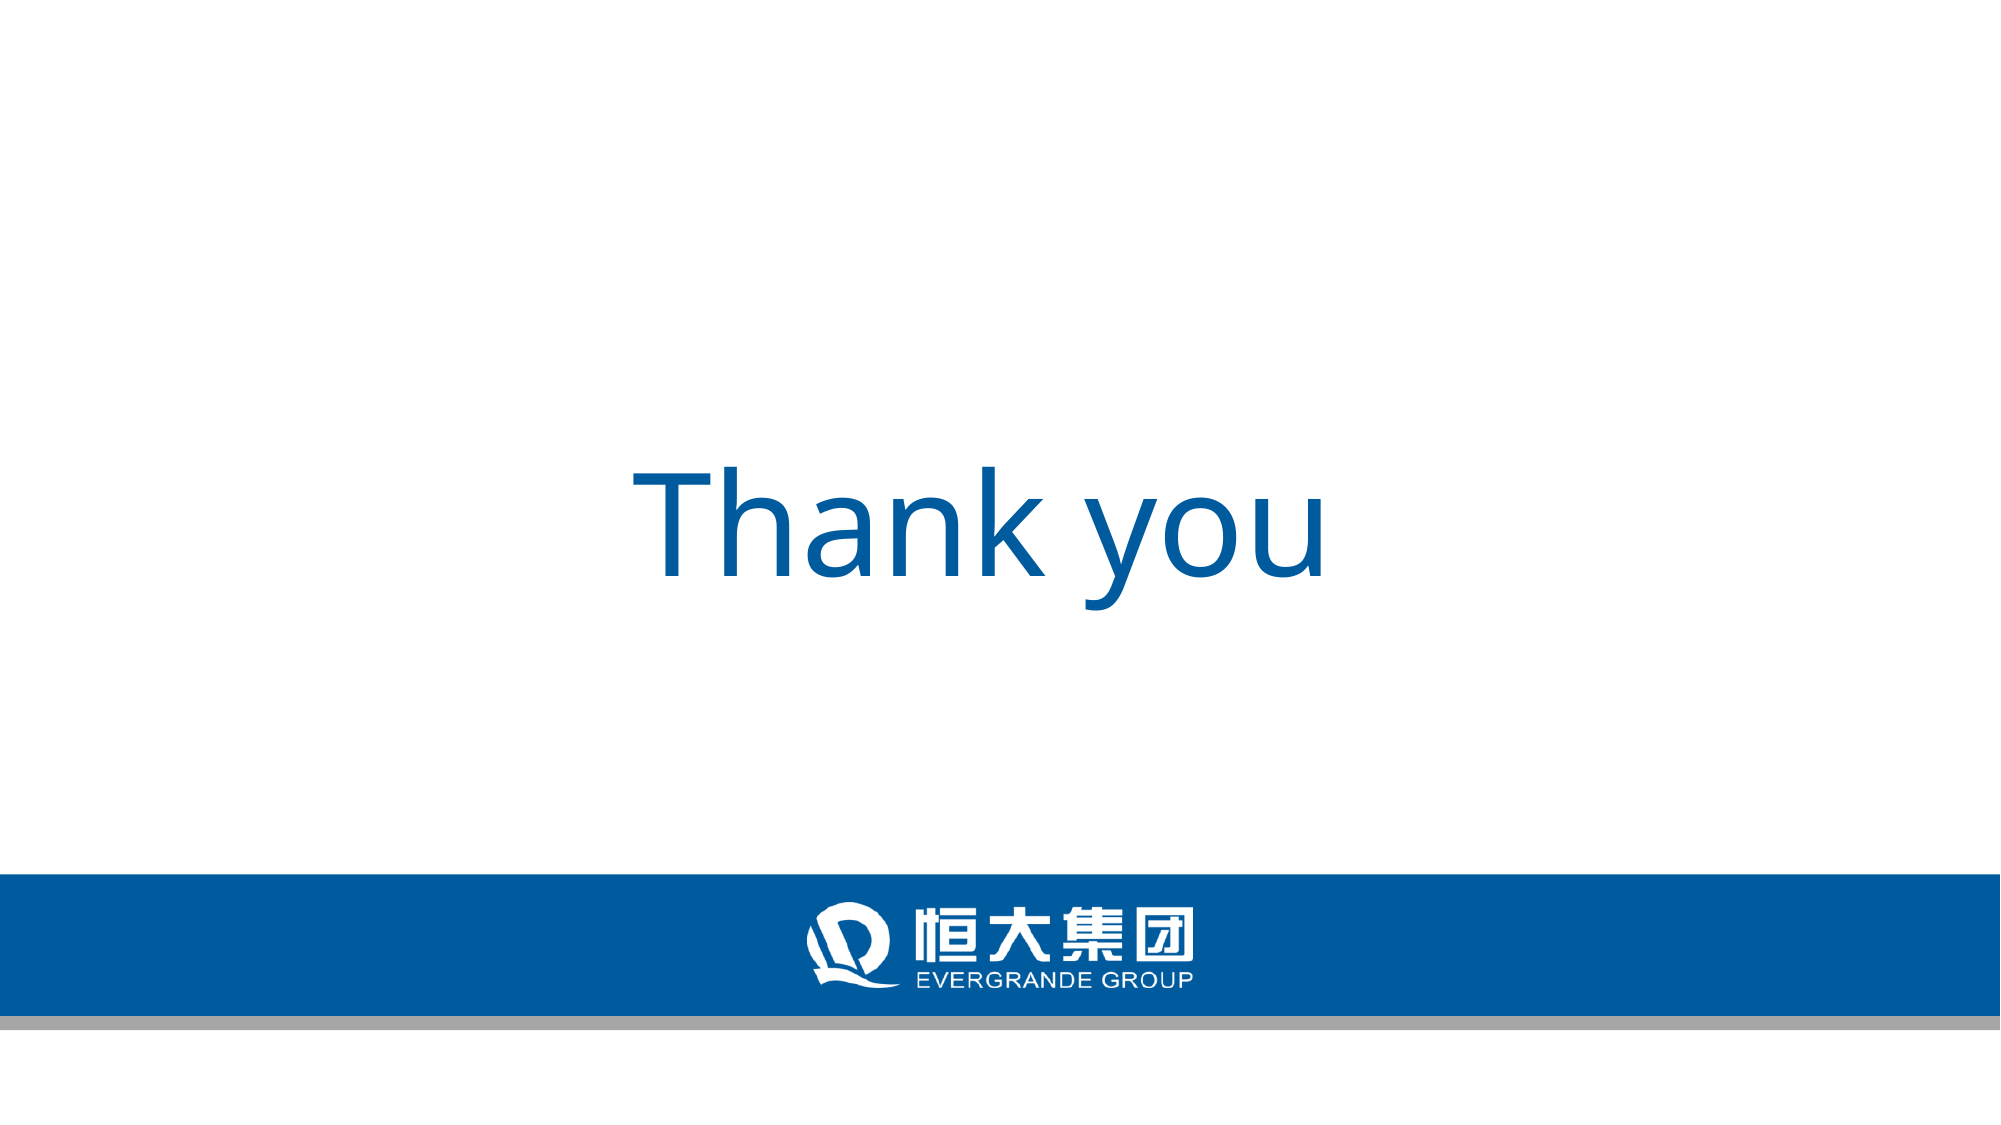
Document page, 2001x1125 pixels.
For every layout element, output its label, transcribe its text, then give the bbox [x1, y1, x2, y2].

picture [807, 902, 1193, 988]
text_box [0, 1015, 2000, 1031]
text_box [0, 873, 2000, 1015]
text_box Thank you [613, 423, 1354, 615]
